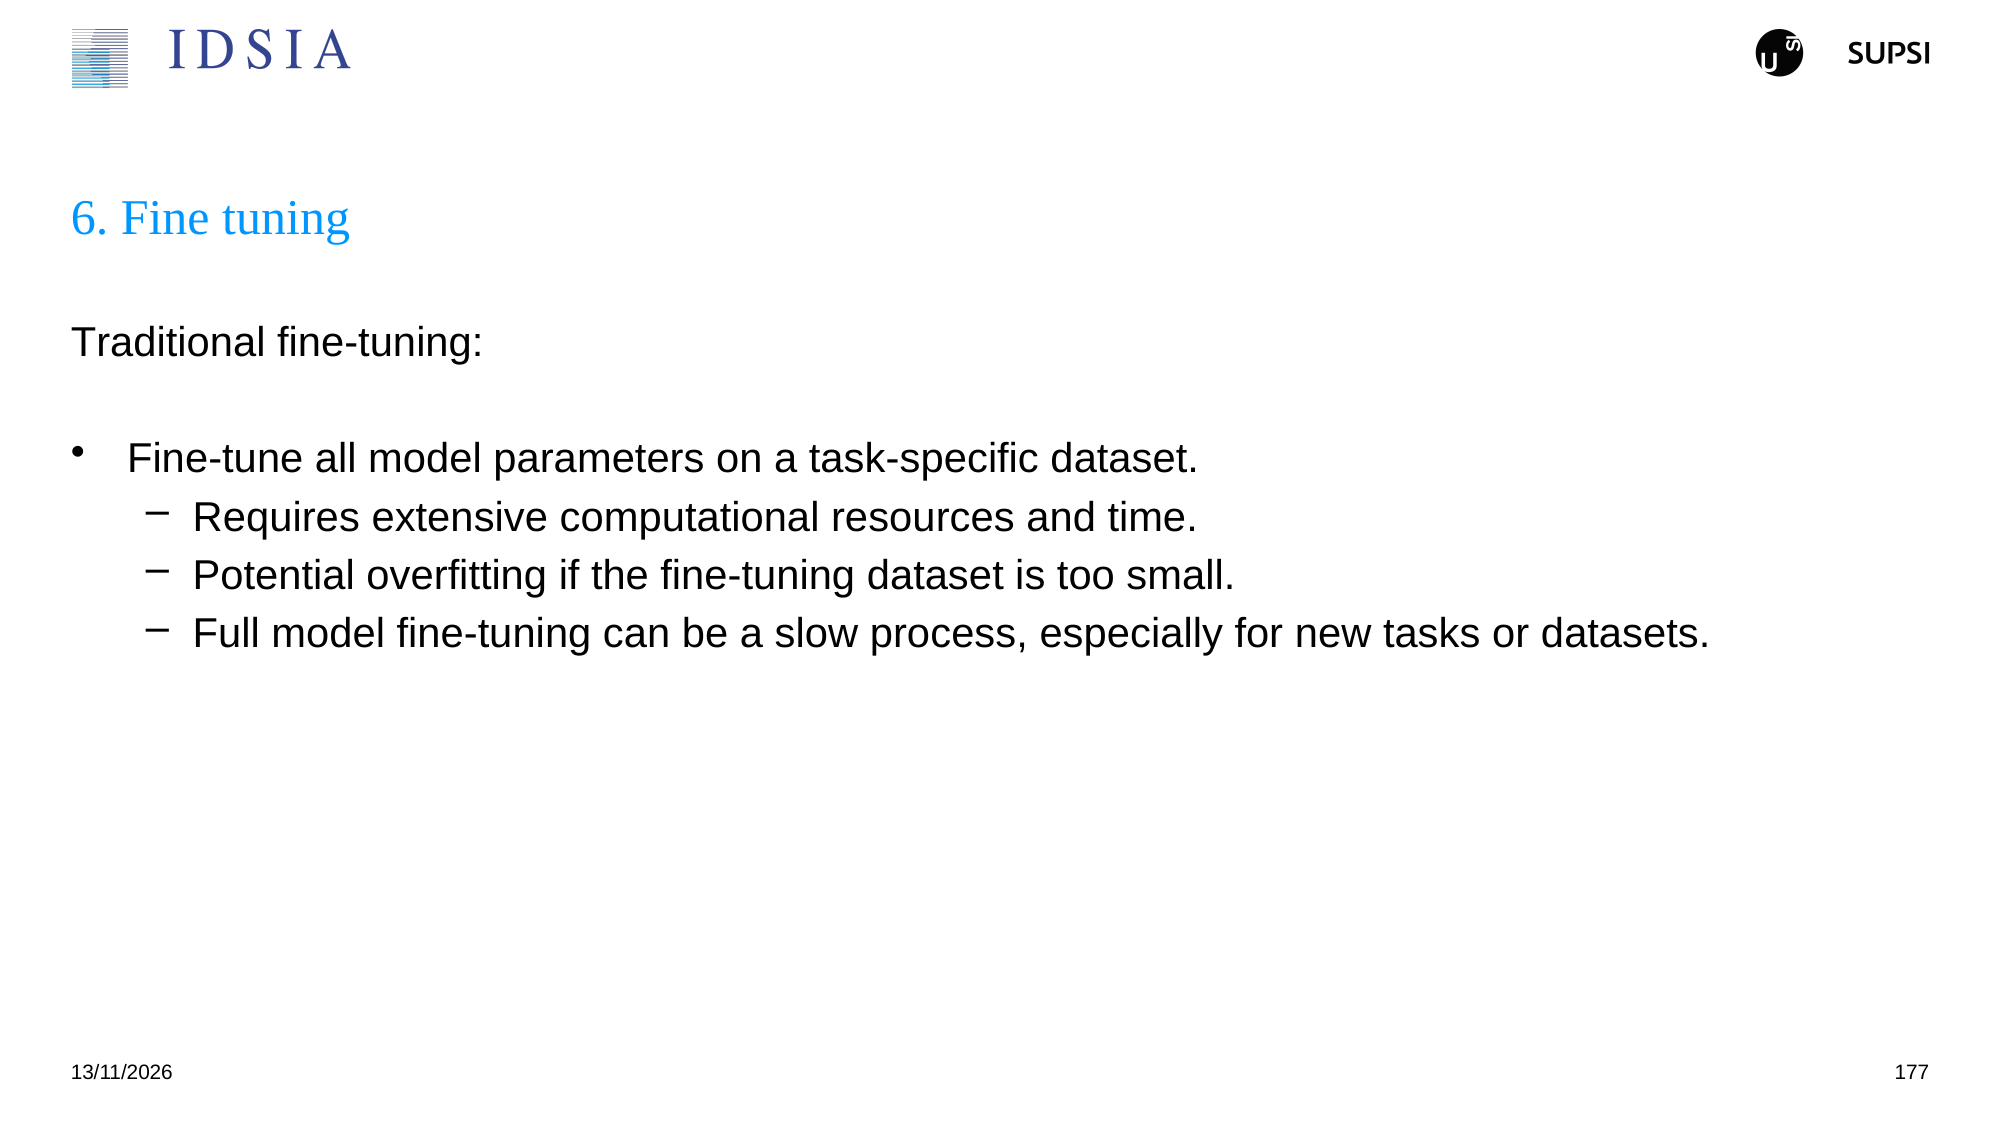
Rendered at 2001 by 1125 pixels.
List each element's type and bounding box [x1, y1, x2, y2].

picture [0, 0, 2000, 94]
list [70, 314, 1930, 1024]
slide_number [70, 1058, 532, 1125]
title [70, 184, 1930, 303]
slide_number [1779, 1058, 1930, 1125]
